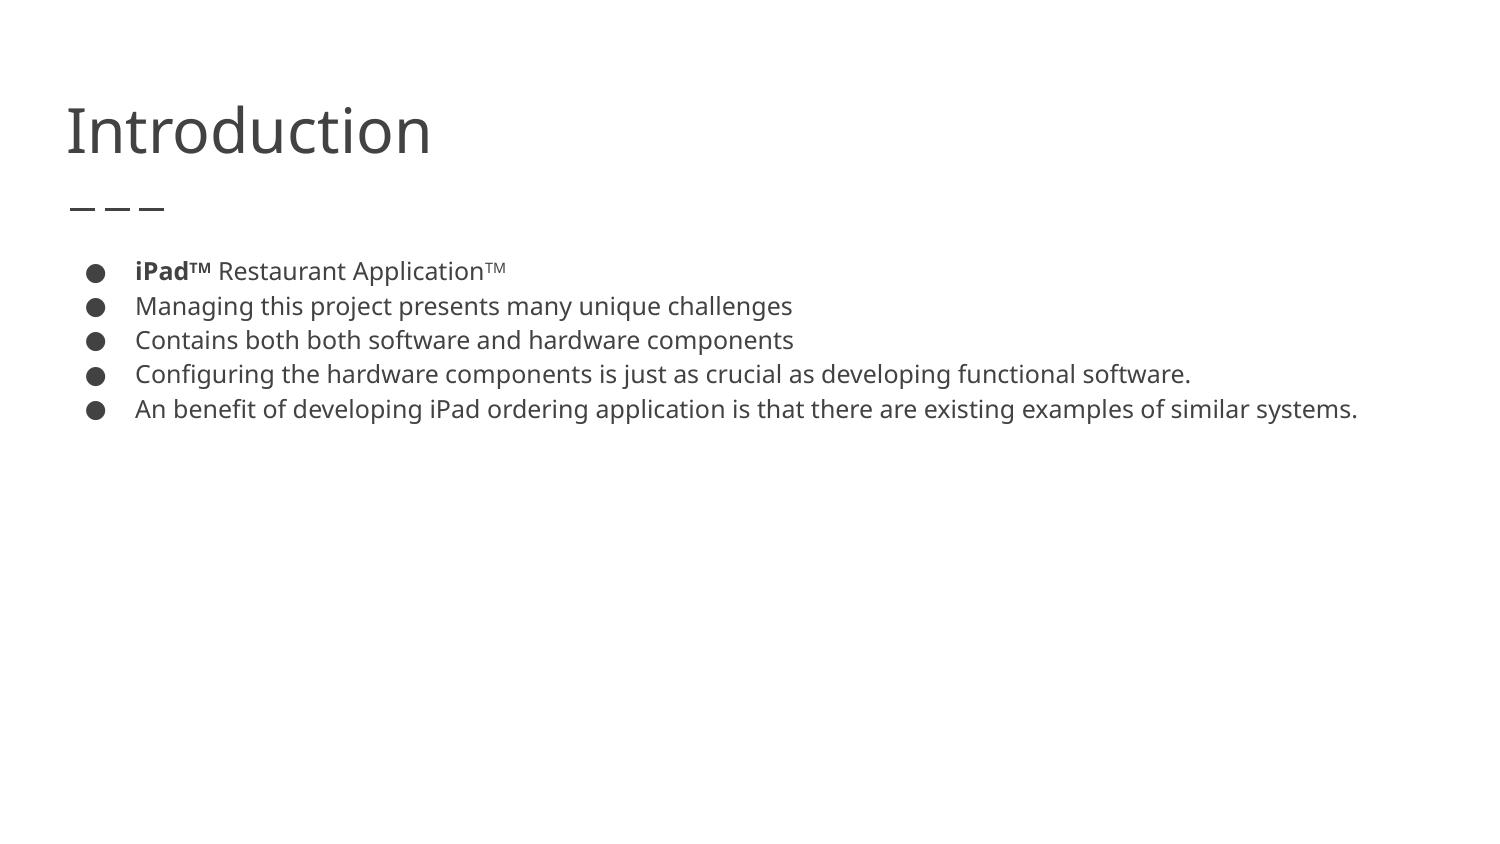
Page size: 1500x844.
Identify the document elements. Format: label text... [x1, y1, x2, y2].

list iPadTM Restaurant ApplicationTM Managing this project presents many unique challenges Contains both both software and hardware components Configuring the hardware components is just as crucial as developing functional software. An benefit of developing iPad ordering application is that there are existing examples of similar systems. [45, 236, 1443, 745]
title Introduction [51, 61, 1449, 182]
